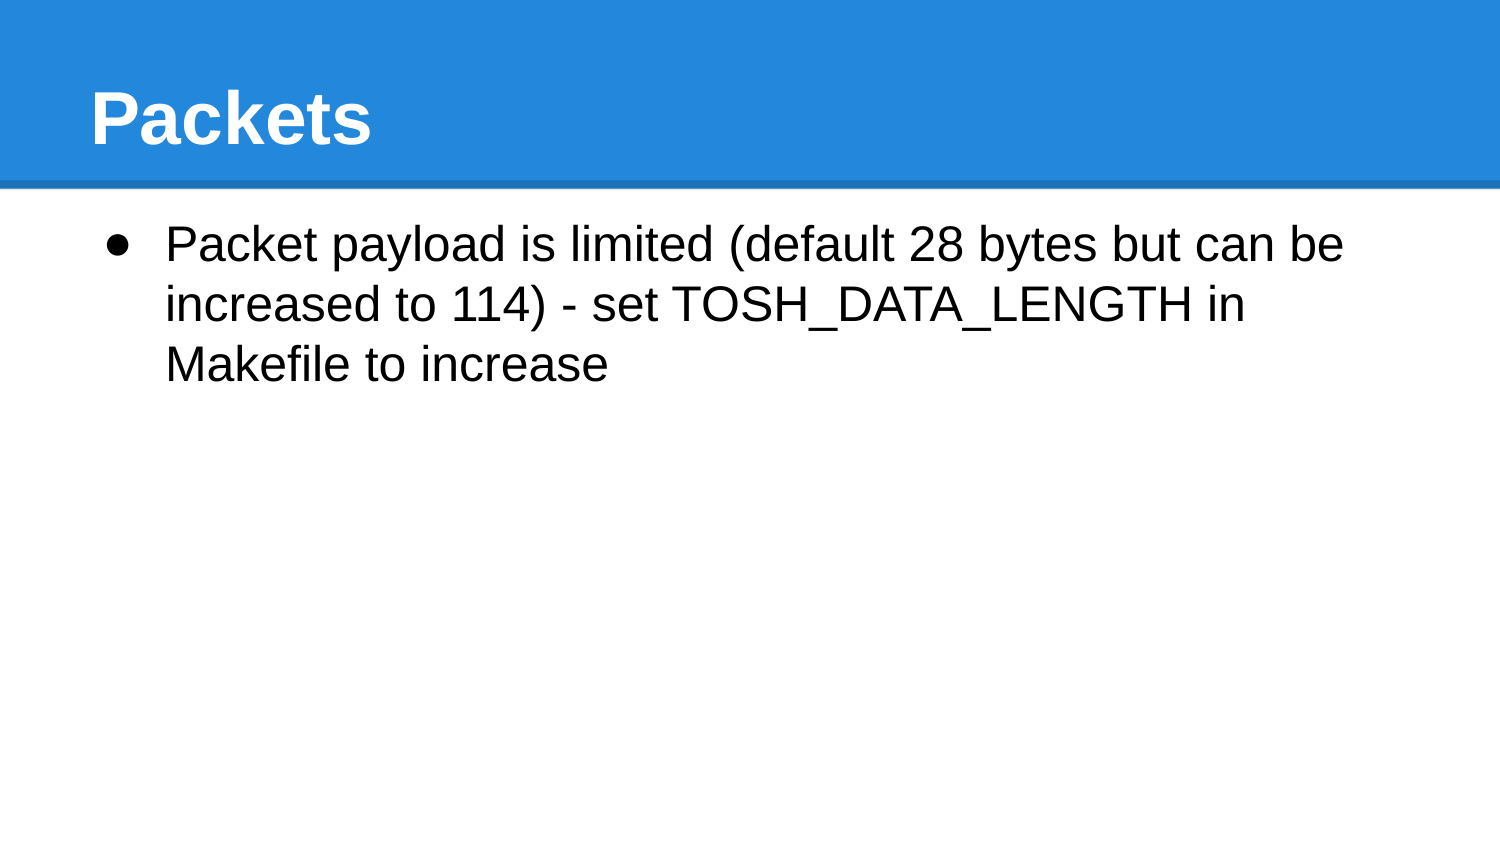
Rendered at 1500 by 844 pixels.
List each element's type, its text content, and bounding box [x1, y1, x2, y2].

list Packet payload is limited (default 28 bytes but can be increased to 114) - set TOSH_DATA_LENGTH in Makefile to increase [75, 196, 1425, 808]
title Packets [75, 33, 1425, 175]
